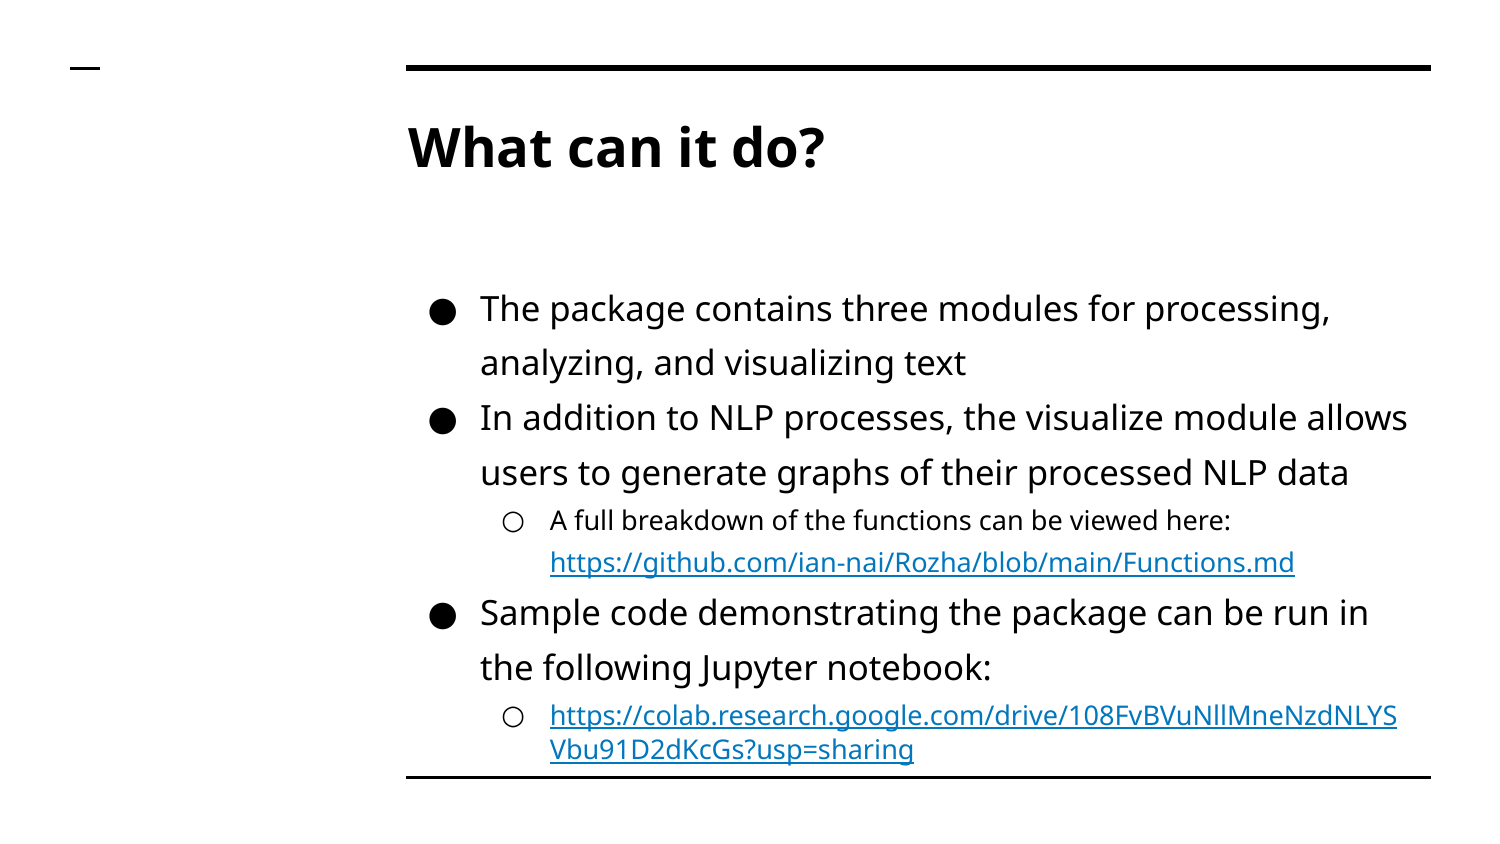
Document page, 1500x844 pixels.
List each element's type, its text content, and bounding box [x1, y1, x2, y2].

list The package contains three modules for processing, analyzing, and visualizing text In addition to NLP processes, the visualize module allows users to generate graphs of their processed NLP data A full breakdown of the functions can be viewed here: https://github.com/ian-nai/Rozha/blob/main/Functions.md Sample code demonstrating the package can be run in the following Jupyter notebook: https://colab.research.google.com/drive/108FvBVuNllMneNzdNLYSVbu91D2dKcGs?usp=sharing [395, 261, 1433, 755]
title What can it do? [393, 94, 1431, 199]
